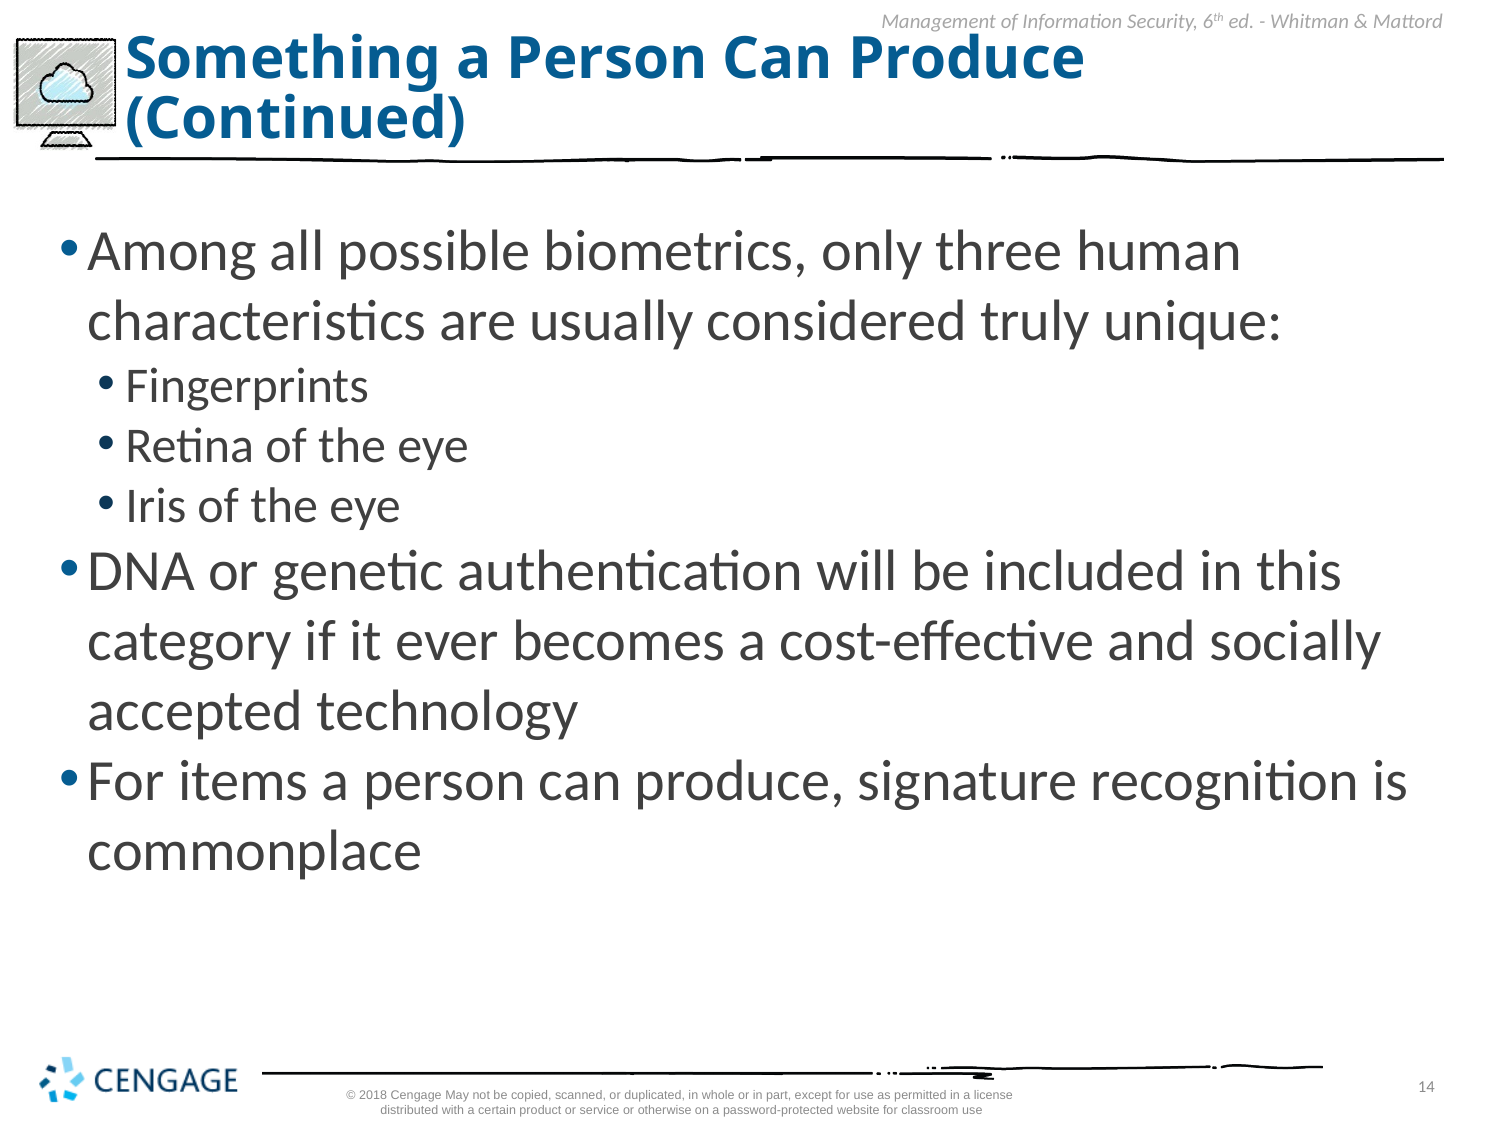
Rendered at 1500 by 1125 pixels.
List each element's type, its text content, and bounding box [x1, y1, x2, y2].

picture [262, 1064, 1323, 1080]
picture [13, 36, 117, 151]
picture [19, 1043, 250, 1115]
list Among all possible biometrics, only three human characteristics are usually considered truly unique: Fingerprints Retina of the eye Iris of the eye DNA or genetic authentication will be included in this category if it ever becomes a cost-effective and socially accepted technology For items a person can produce, signature recognition is commonplace [59, 212, 1441, 889]
title Something a Person Can Produce (Continued) [125, 60, 1442, 121]
picture [95, 155, 1444, 163]
